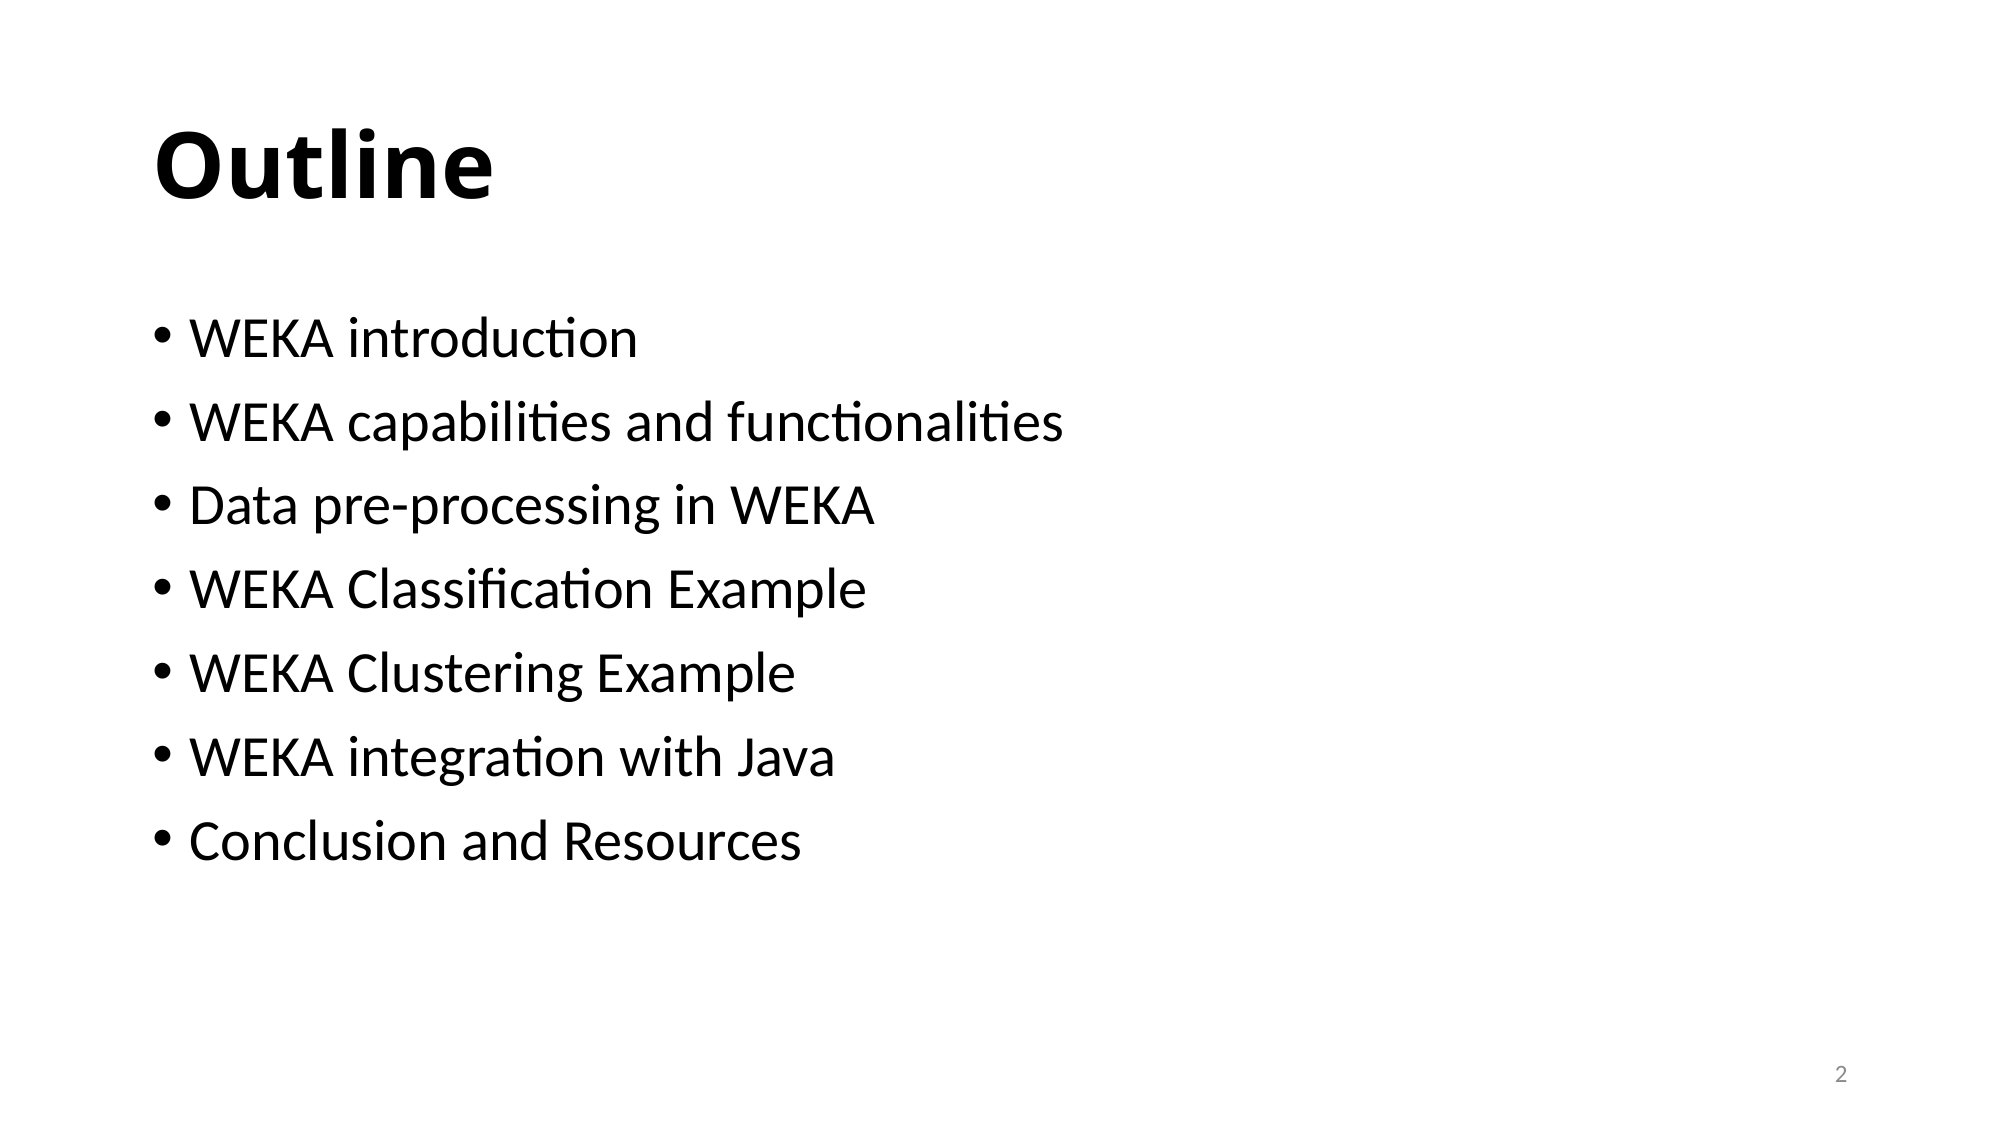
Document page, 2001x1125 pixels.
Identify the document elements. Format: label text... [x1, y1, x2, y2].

list WEKA introduction WEKA capabilities and functionalities Data pre-processing in WEKA WEKA Classification Example WEKA Clustering Example WEKA integration with Java Conclusion and Resources [137, 299, 1863, 1014]
title Outline [137, 59, 1863, 278]
slide_number 2 [1412, 1042, 1863, 1103]
